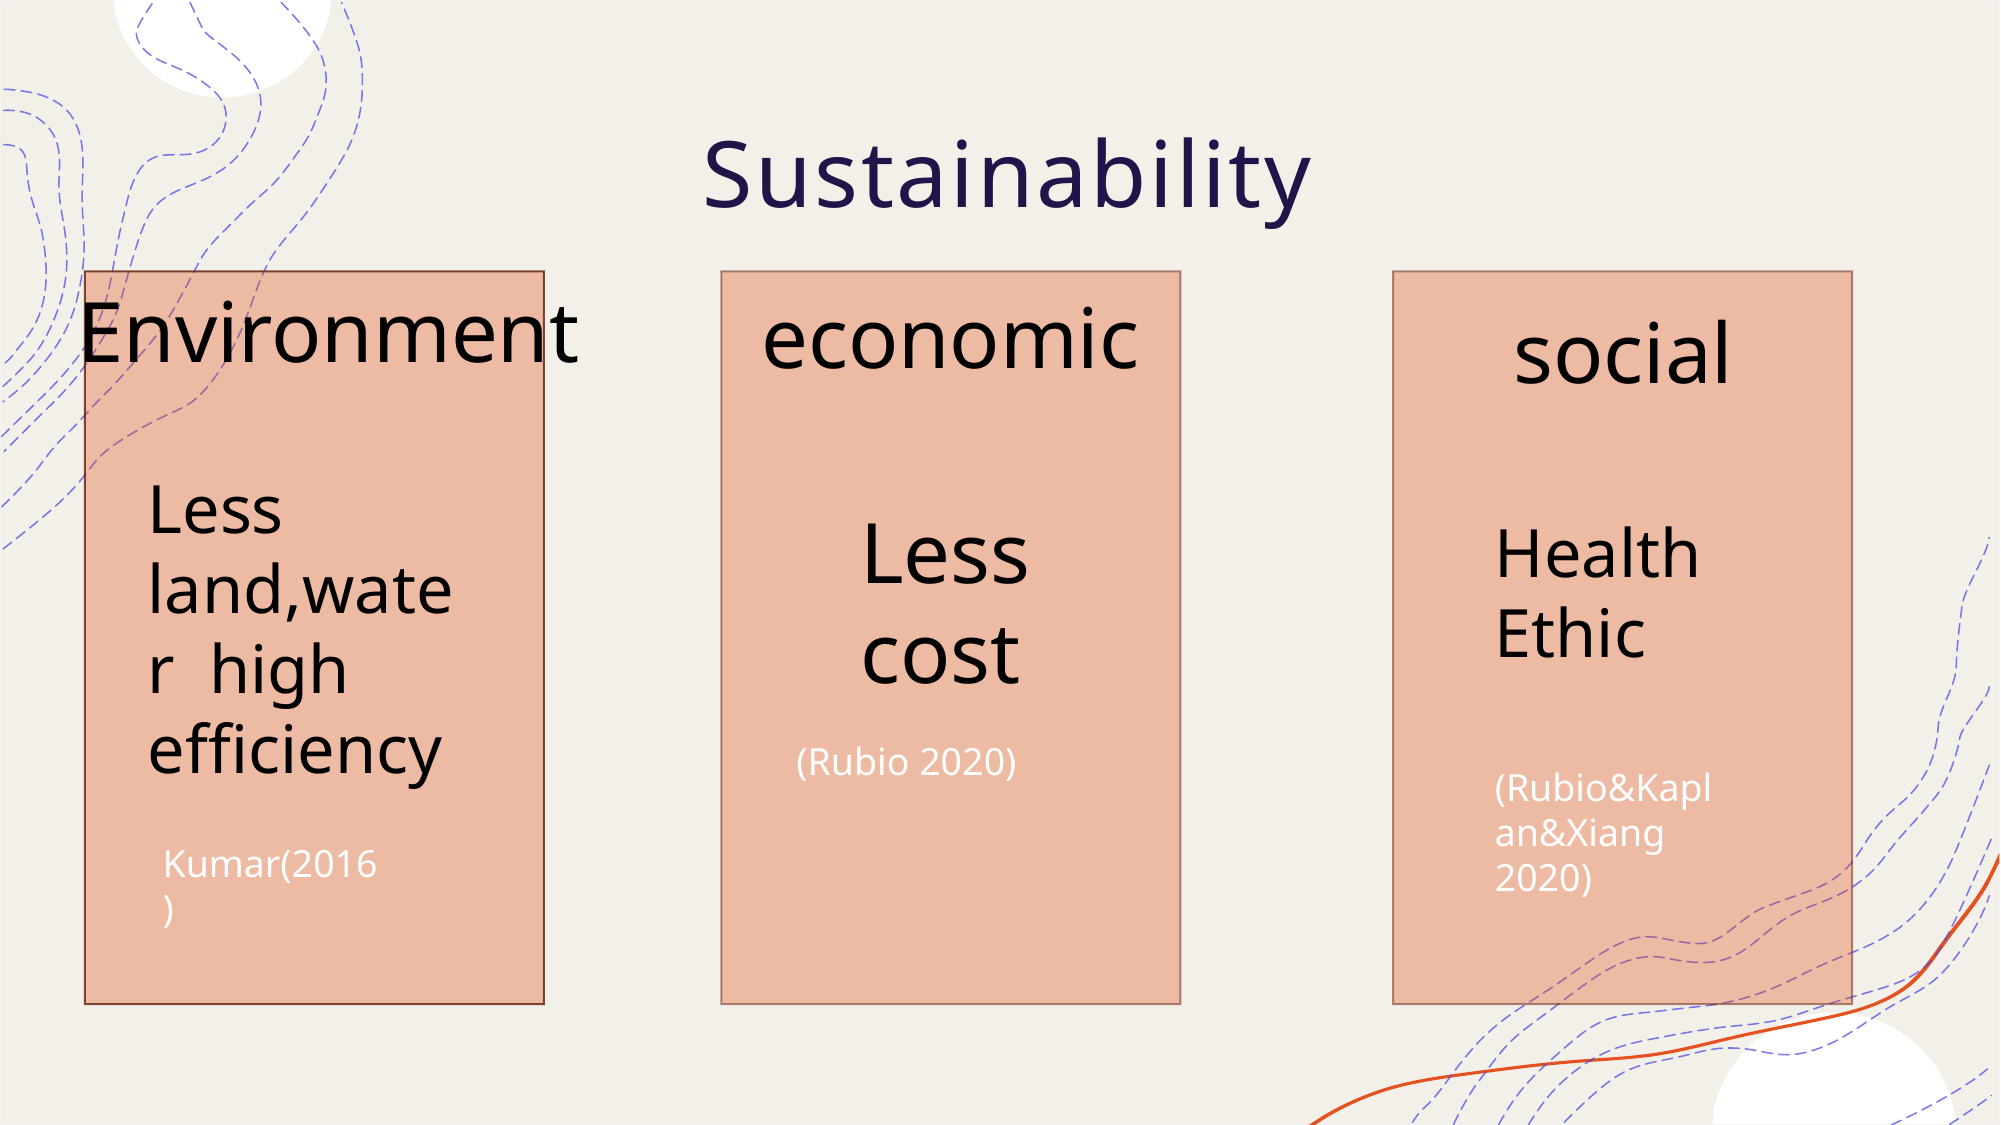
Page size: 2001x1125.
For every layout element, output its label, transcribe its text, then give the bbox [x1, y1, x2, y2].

text_box social [1499, 292, 1827, 453]
text_box [1392, 270, 1853, 1005]
text_box Environment [62, 271, 670, 387]
text_box economic [746, 278, 1156, 393]
text_box (Rubio 2020) [781, 730, 1156, 791]
text_box Less land,water high efficiency [132, 459, 487, 794]
title Sustainability [101, 57, 1827, 275]
text_box Less cost [845, 493, 1120, 709]
text_box [720, 270, 1181, 1005]
text_box Kumar(2016) [147, 832, 395, 938]
text_box Health Ethic [1480, 503, 1802, 678]
text_box (Rubio&Kaplan&Xiang 2020) [1480, 756, 1747, 907]
text_box [84, 387, 545, 1005]
